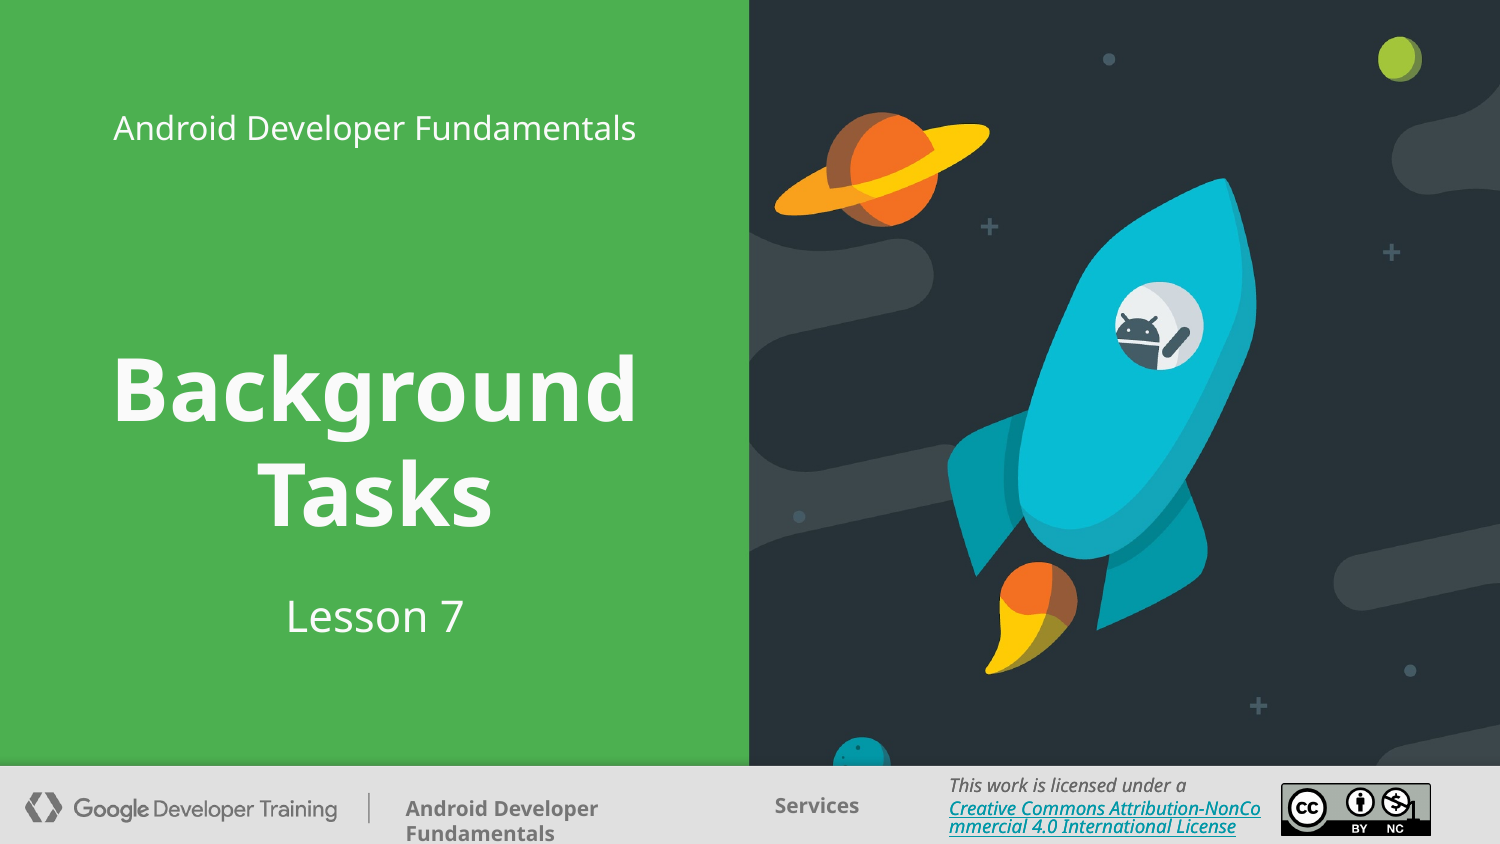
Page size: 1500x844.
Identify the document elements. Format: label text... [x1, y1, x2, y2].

subtitle Android Developer Fundamentals [43, 92, 708, 179]
text_box This work is licensed under a Creative Commons Attribution-NonCommercial 4.0 International License [934, 758, 1289, 844]
picture [0, 0, 1500, 844]
subtitle Lesson 7 [43, 573, 708, 777]
title Background Tasks [43, 316, 708, 560]
slide_number ‹#› [1389, 777, 1480, 842]
